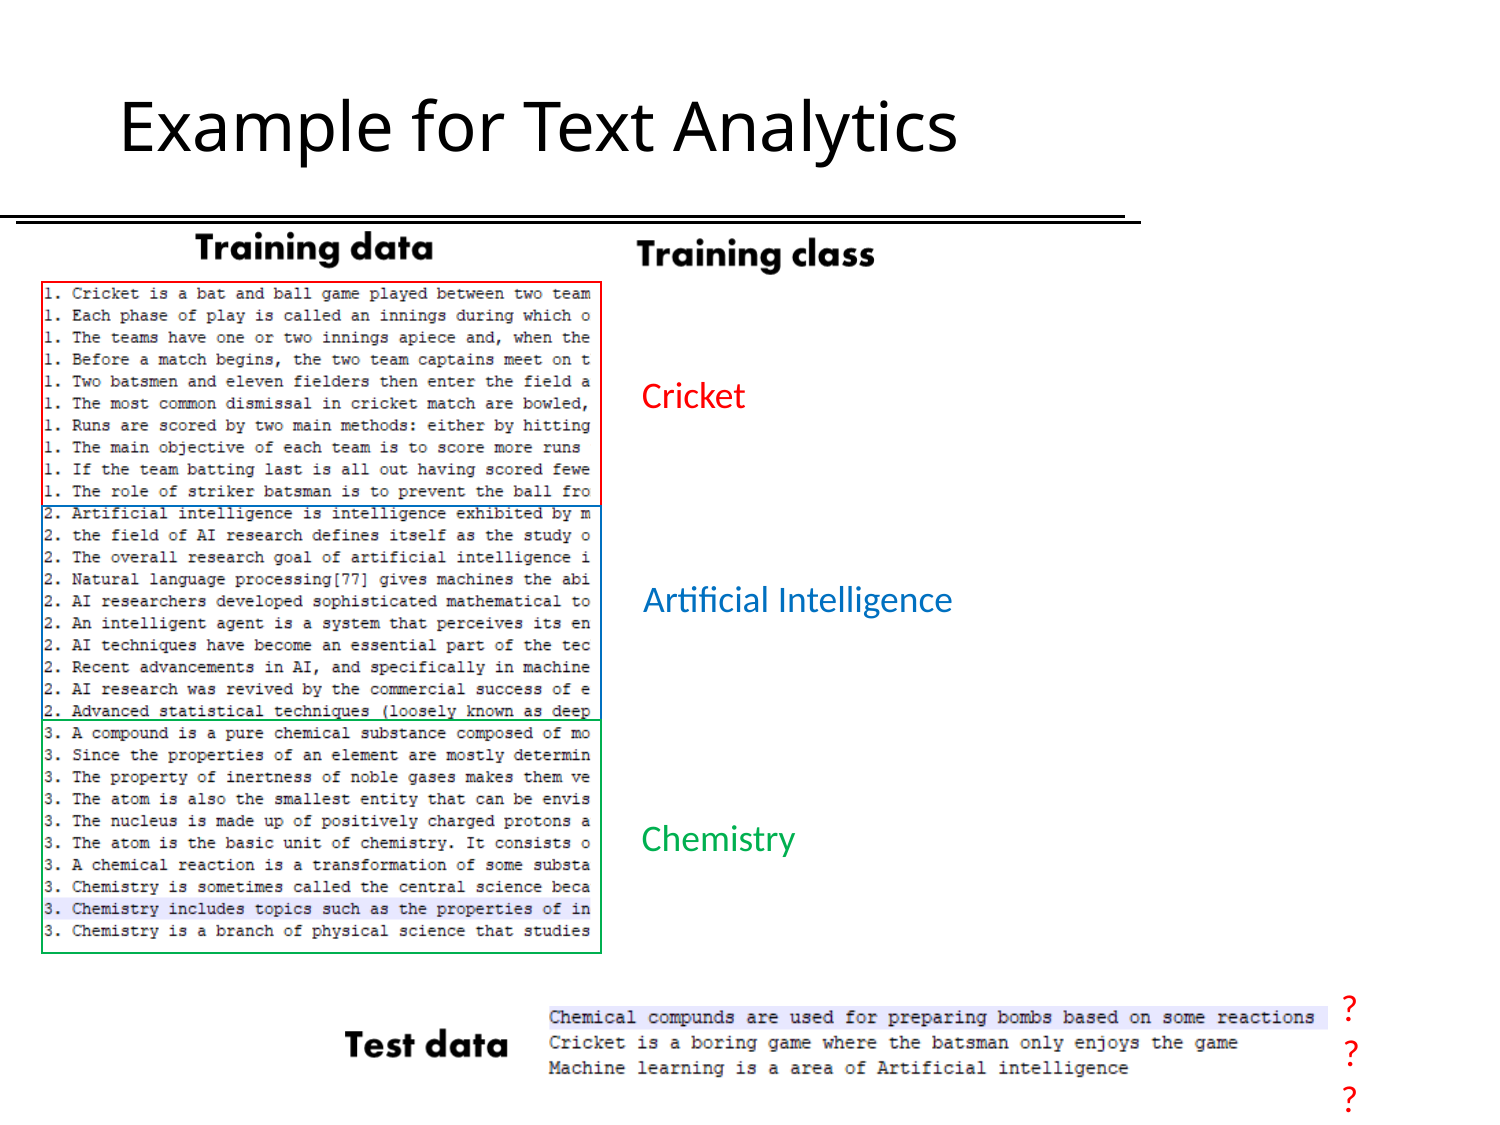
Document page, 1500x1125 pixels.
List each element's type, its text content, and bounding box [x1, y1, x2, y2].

text_box [591, 505, 602, 719]
text_box ? [1328, 1021, 1376, 1082]
text_box Artificial Intelligence [628, 567, 969, 628]
text_box Cricket [627, 363, 770, 424]
picture [321, 1010, 532, 1093]
text_box [591, 719, 602, 954]
picture [547, 1006, 1328, 1090]
text_box [591, 302, 602, 505]
picture [41, 213, 899, 954]
text_box ? [1326, 1067, 1374, 1125]
title Example for Text Analytics [103, 59, 1397, 199]
text_box Chemistry [626, 806, 811, 867]
text_box ? [1326, 976, 1374, 1021]
